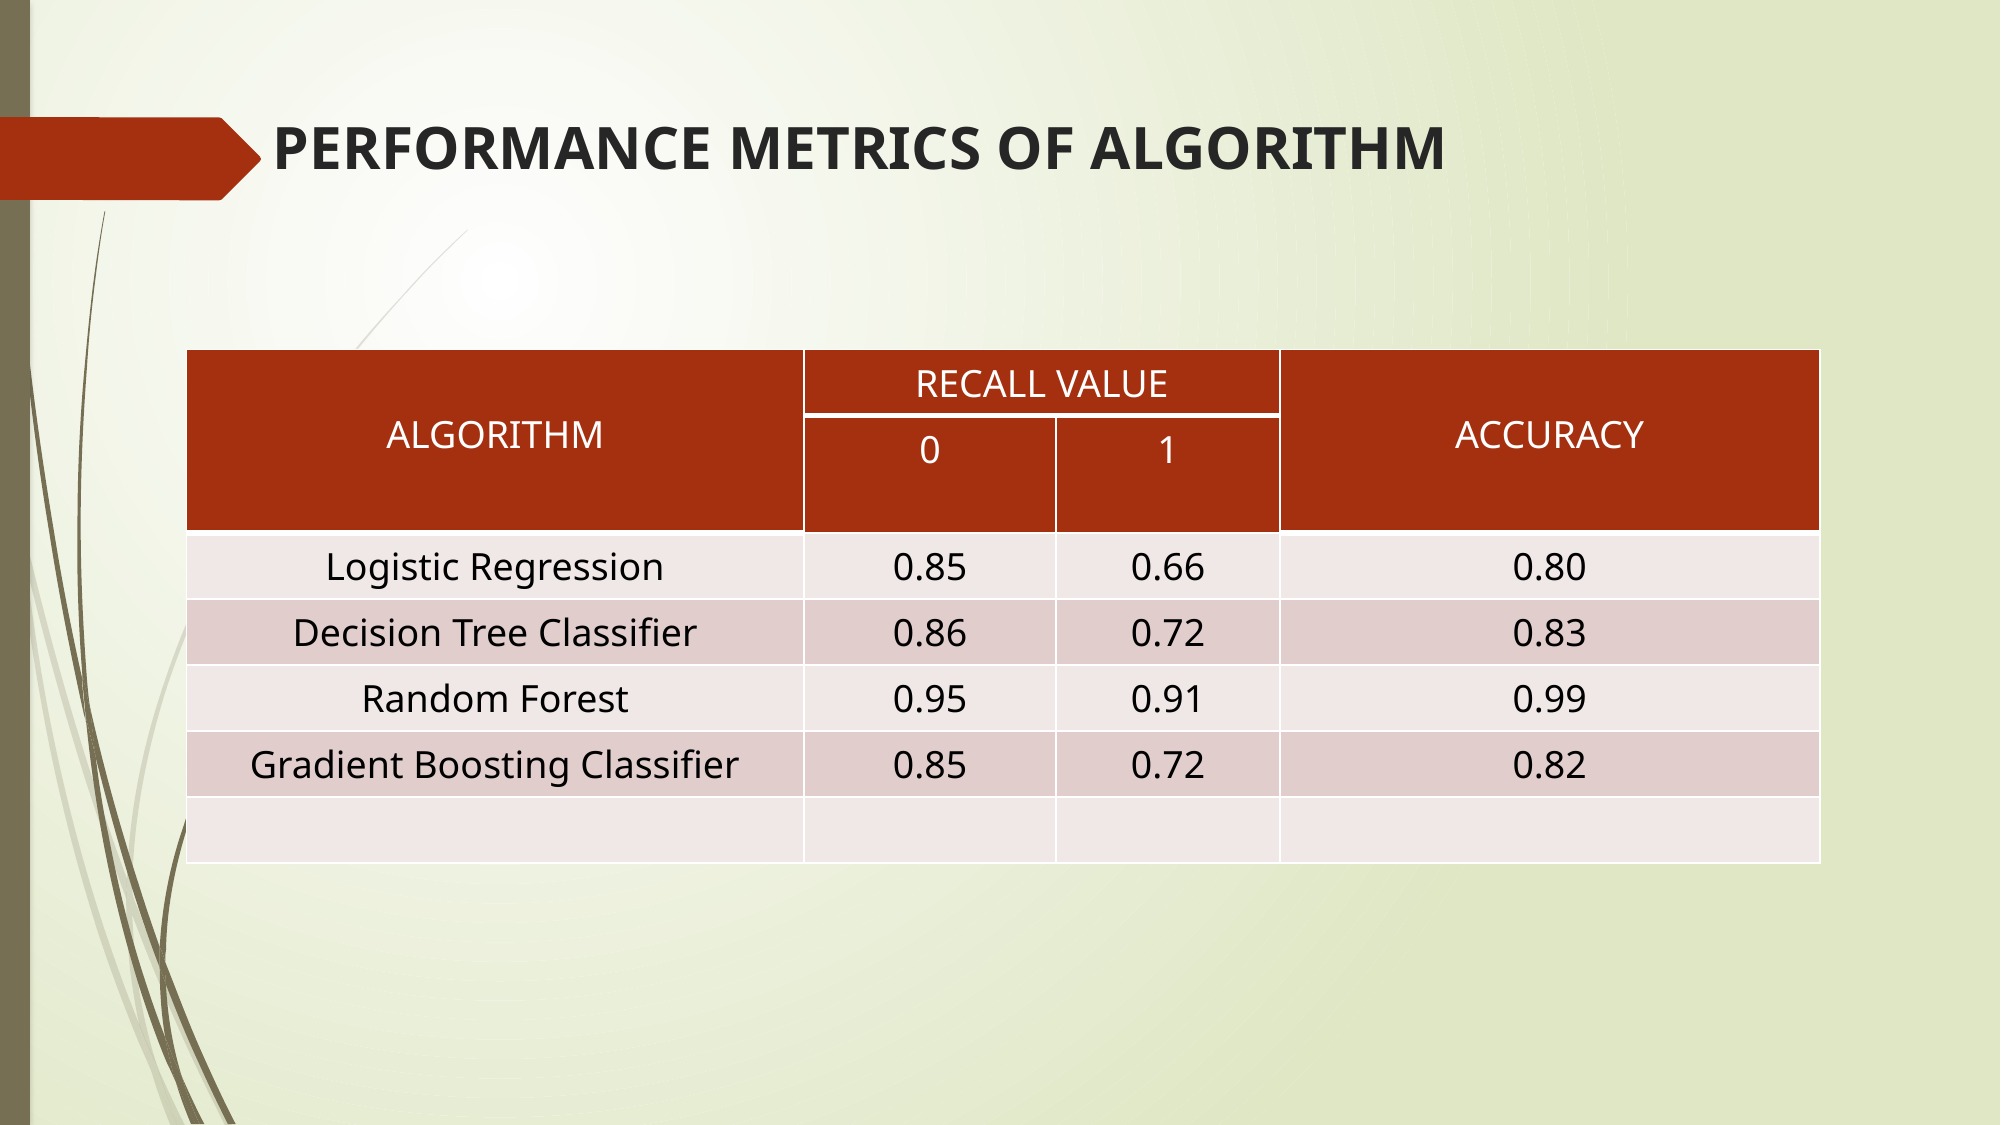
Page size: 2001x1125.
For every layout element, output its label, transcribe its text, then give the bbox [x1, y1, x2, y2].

table_cell [1281, 798, 1819, 862]
table_cell 0.82 [1281, 732, 1819, 796]
table_cell Random Forest [187, 666, 803, 730]
table_cell [187, 798, 803, 862]
table_cell 0.72 [1057, 600, 1279, 664]
table_cell 0.91 [1057, 666, 1279, 730]
table_cell Gradient Boosting Classifier [187, 732, 803, 796]
table_header RECALL VALUE [805, 350, 1279, 413]
table_cell 0.95 [805, 666, 1055, 730]
table_cell [805, 798, 1055, 862]
table_cell 0 [805, 418, 1055, 532]
table_cell 0.72 [1057, 732, 1279, 796]
table_cell 0.83 [1281, 600, 1819, 664]
table_cell Decision Tree Classifier [187, 600, 803, 664]
table_cell [1057, 798, 1279, 862]
table_cell 0.80 [1281, 536, 1819, 598]
table_cell 0.99 [1281, 666, 1819, 730]
table_header ALGORITHM [187, 350, 803, 530]
table_cell 0.85 [805, 534, 1055, 598]
table_cell 0.86 [805, 600, 1055, 664]
table_cell 0.85 [805, 732, 1055, 796]
title PERFORMANCE METRICS OF ALGORITHM [257, 103, 1466, 208]
table_cell 0.66 [1057, 534, 1279, 598]
table_header ACCURACY [1281, 350, 1819, 530]
table_cell Logistic Regression [187, 536, 803, 598]
table_cell 1 [1057, 418, 1279, 532]
